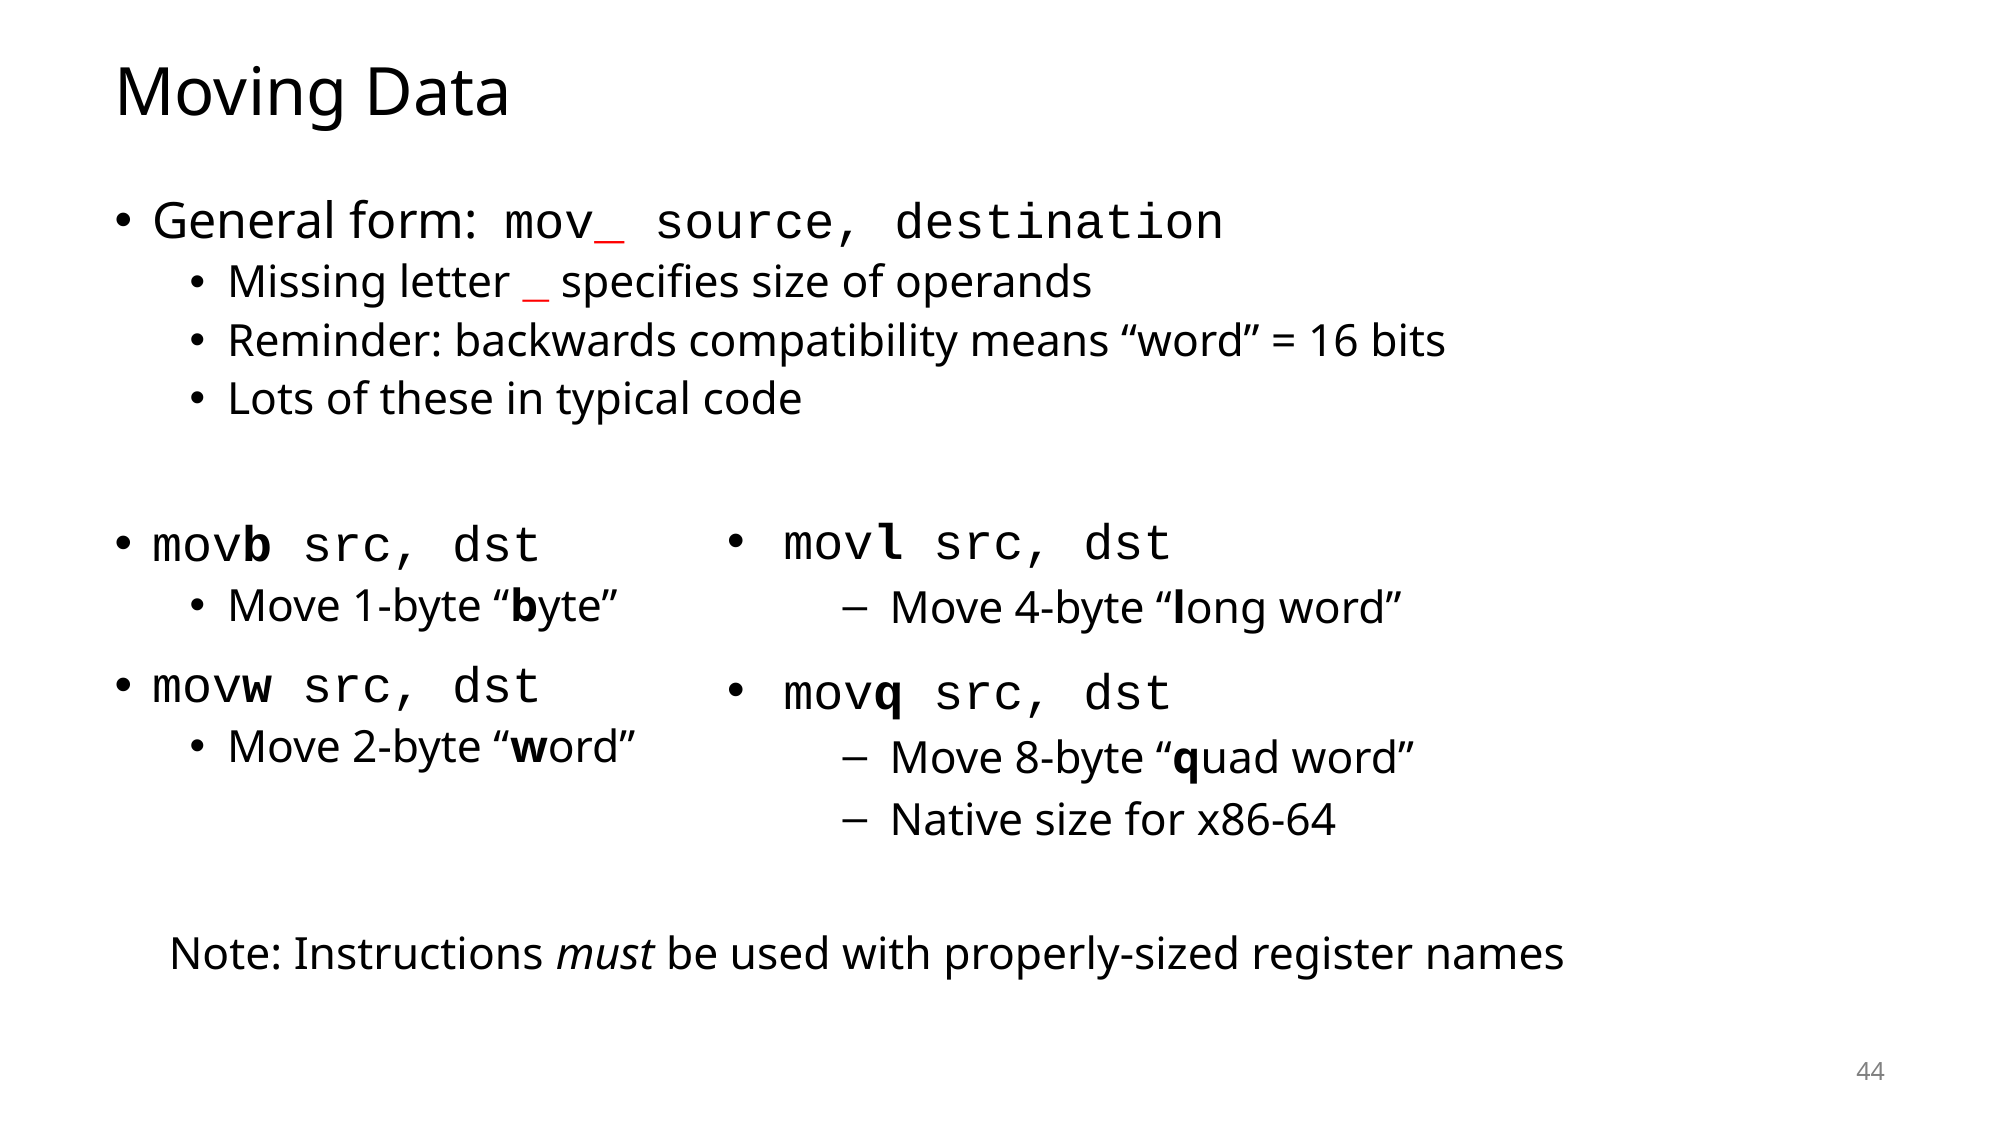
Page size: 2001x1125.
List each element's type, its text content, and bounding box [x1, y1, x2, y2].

slide_number 44 [1433, 1042, 1900, 1103]
text_box movl src, dst Move 4-byte “long word” movq src, dst Move 8-byte “quad word” Native size for x86-64 [712, 502, 1713, 899]
list General form: mov_ source, destination Missing letter _ specifies size of operands Reminder: backwards compatibility means “word” = 16 bits Lots of these in typical code movb src, dst Move 1-byte “byte” movw src, dst Move 2-byte “word” [99, 187, 1900, 1013]
text_box Note: Instructions must be used with properly-sized register names [154, 917, 1667, 1028]
title Moving Data [99, 37, 1900, 150]
